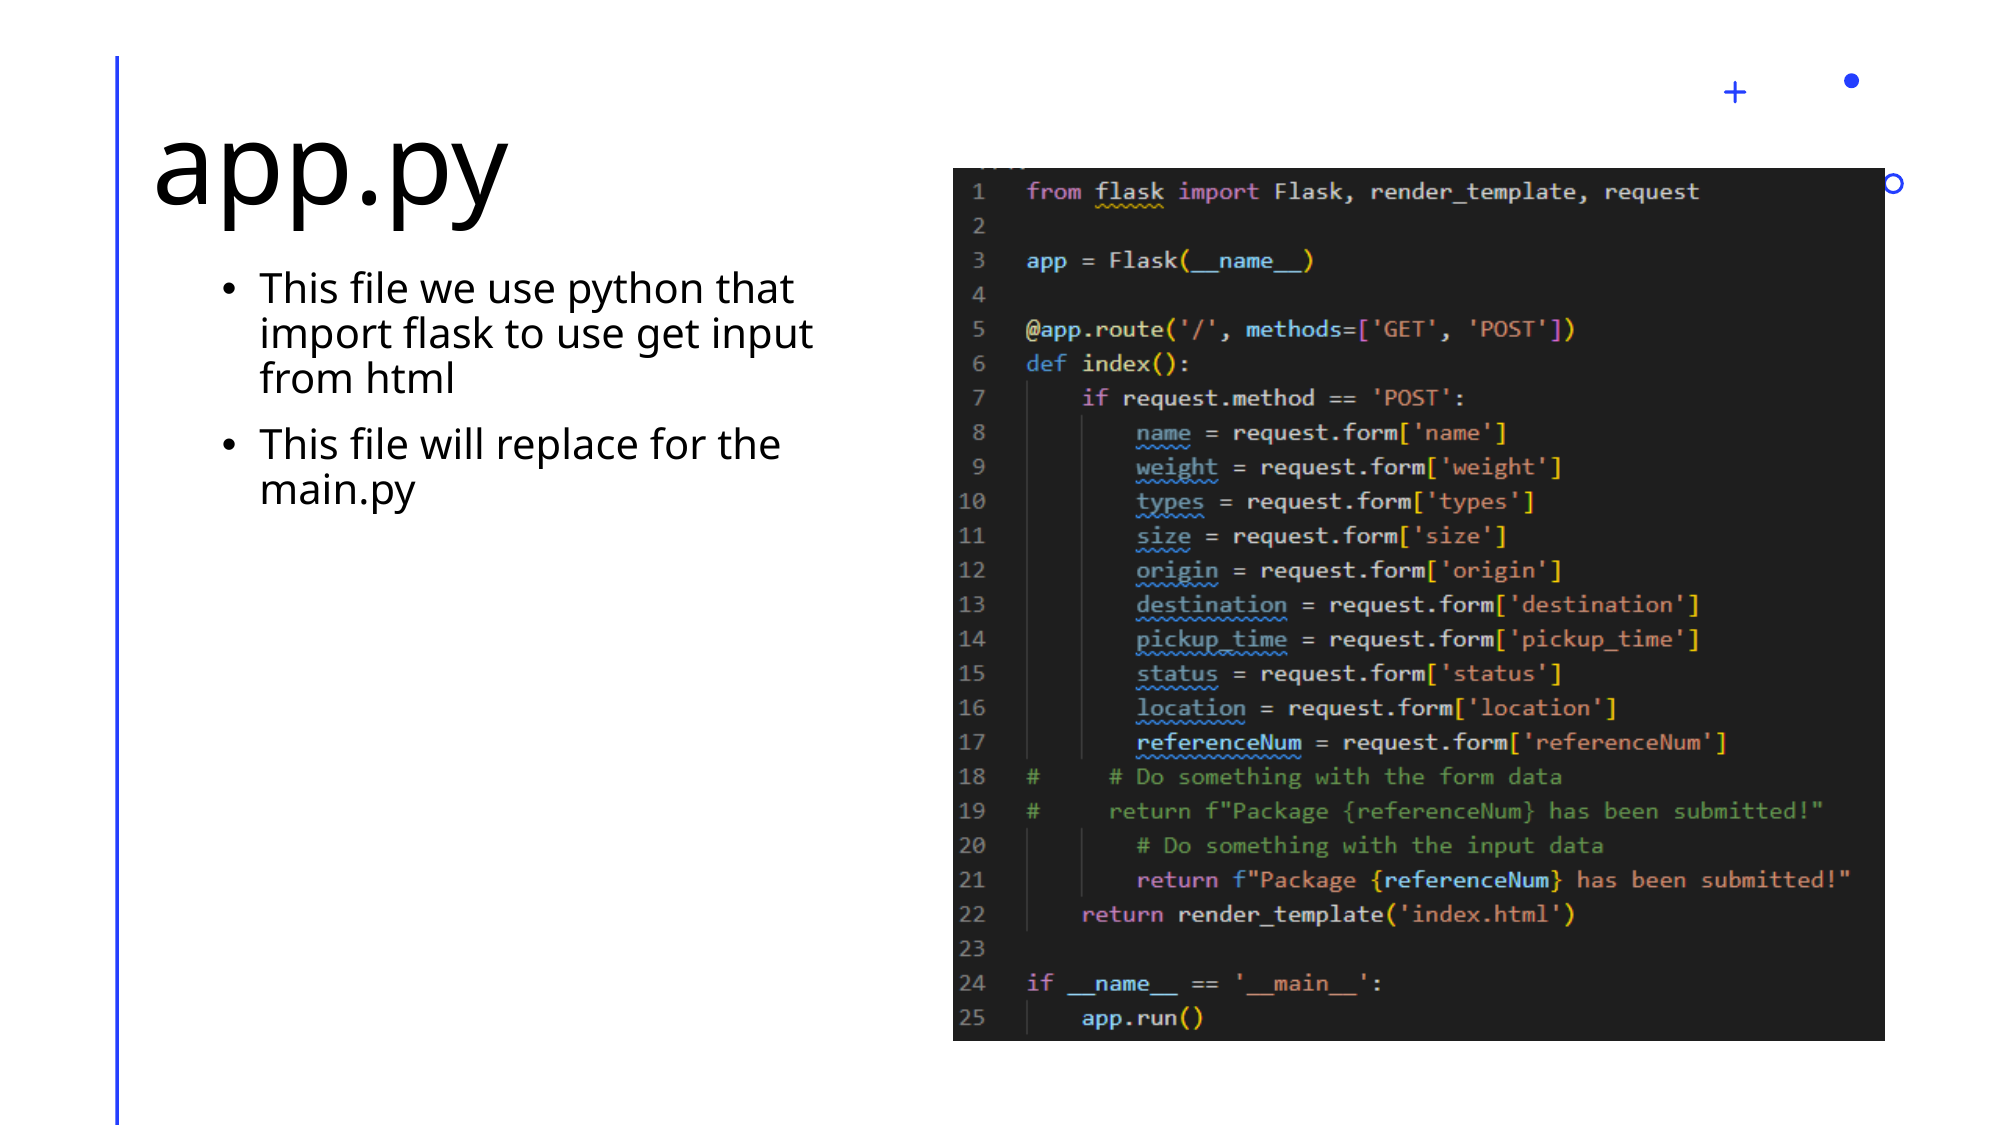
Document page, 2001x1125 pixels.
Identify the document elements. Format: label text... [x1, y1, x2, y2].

title app.py [137, 59, 1863, 278]
list This file we use python that import flask to use get input from html This file will replace for the main.py [206, 260, 902, 865]
picture [953, 168, 1885, 1041]
